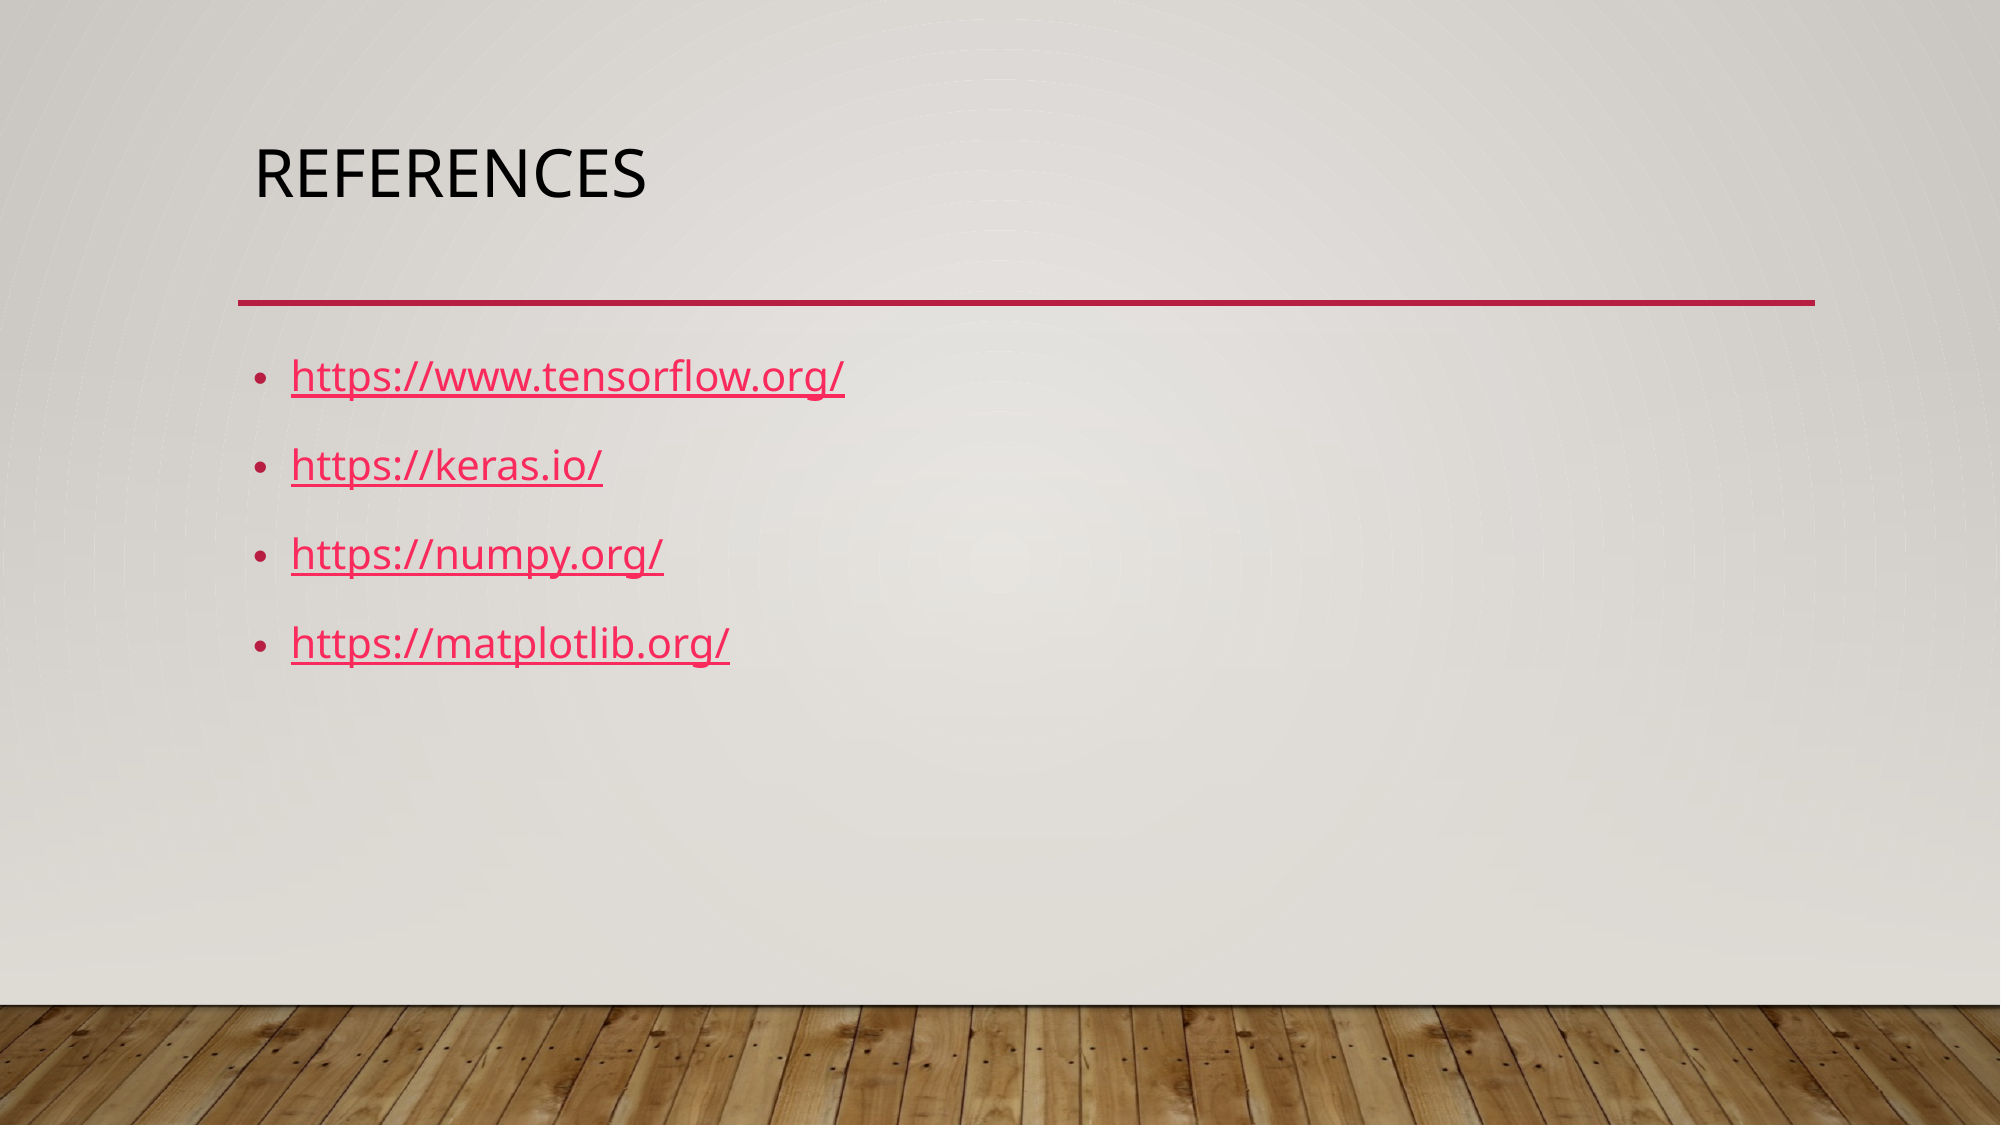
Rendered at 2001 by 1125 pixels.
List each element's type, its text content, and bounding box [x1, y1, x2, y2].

list https://www.tensorflow.org/ https://keras.io/ https://numpy.org/ https://matplotlib.org/ [238, 330, 1814, 897]
picture [0, 1005, 2000, 1125]
title references [238, 131, 1814, 305]
